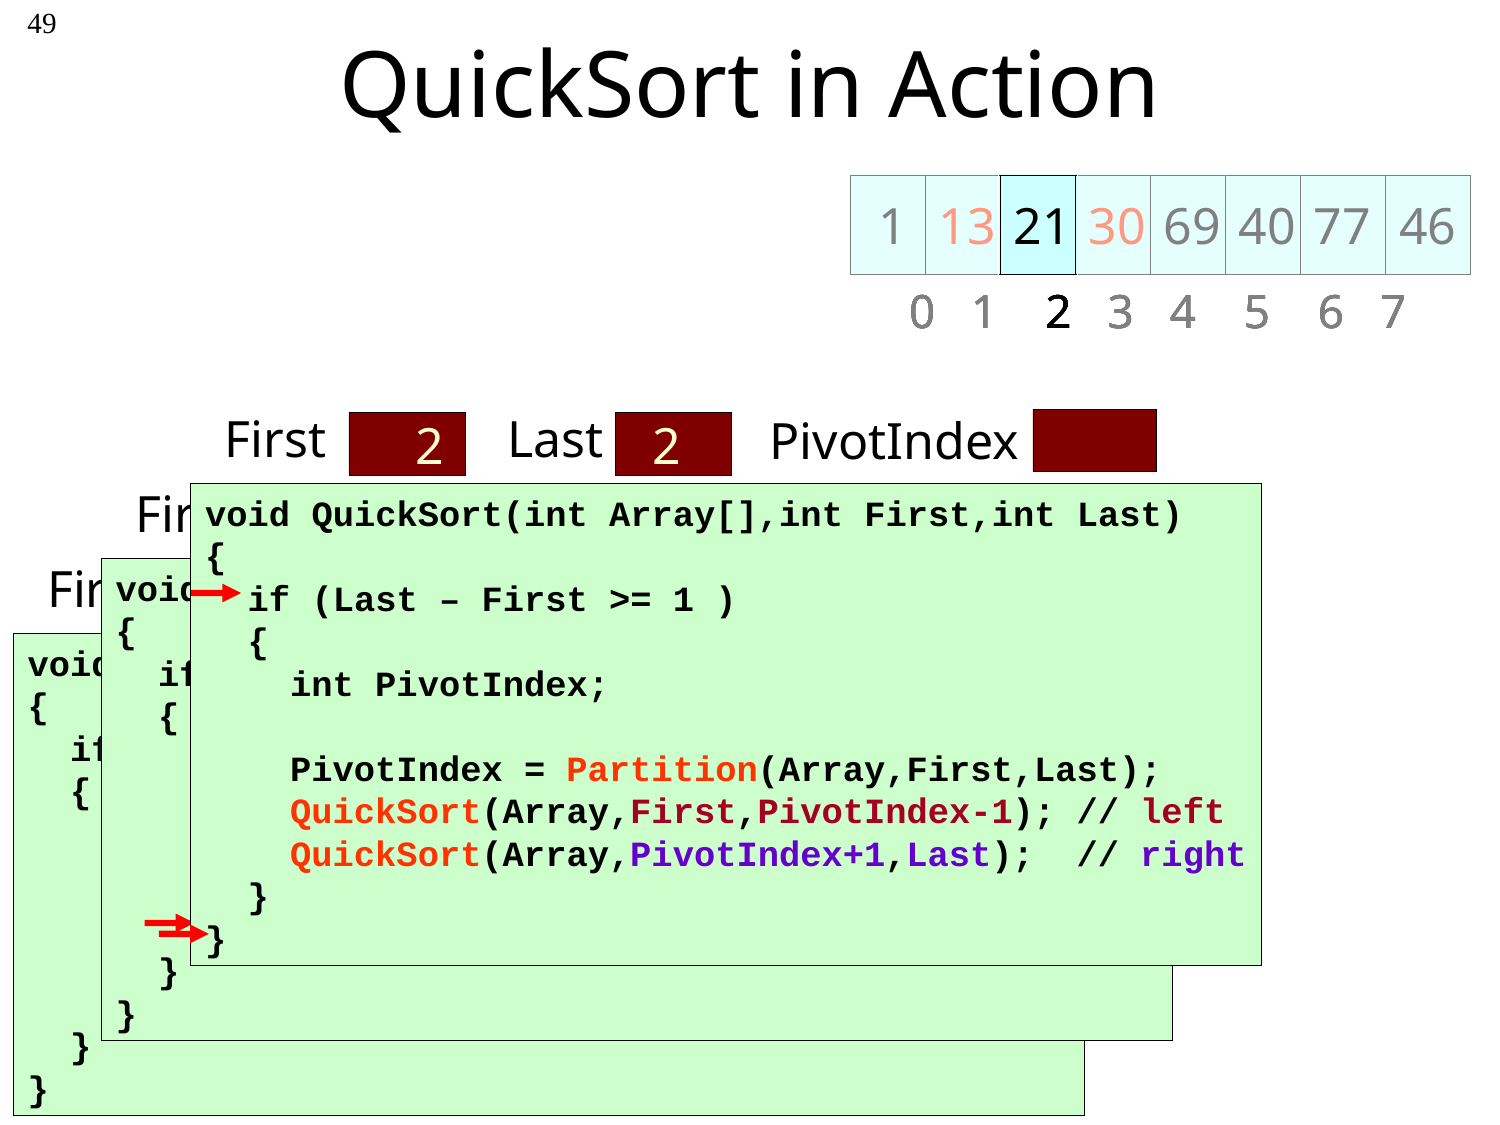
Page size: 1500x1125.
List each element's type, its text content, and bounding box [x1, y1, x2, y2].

slide_number 49 [0, 0, 72, 72]
text_box [1077, 138, 1500, 363]
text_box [849, 174, 1471, 347]
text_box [187, 399, 1265, 966]
text_box [575, 153, 999, 378]
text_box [9, 474, 1316, 1116]
title QuickSort in Action [112, 0, 1388, 175]
